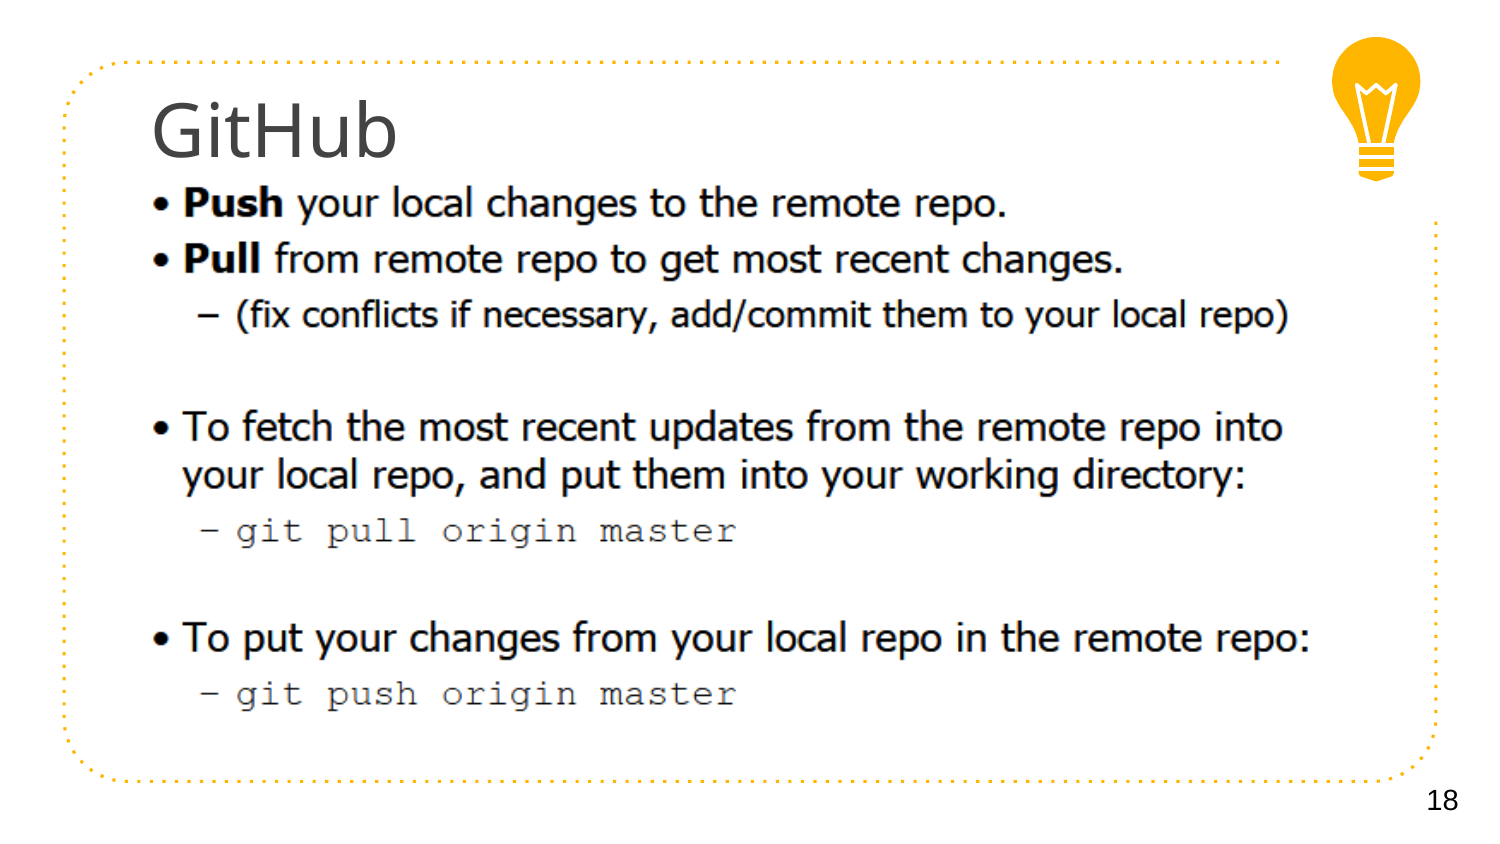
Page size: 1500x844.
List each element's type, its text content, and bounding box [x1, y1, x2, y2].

picture [135, 175, 1333, 741]
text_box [1331, 36, 1421, 182]
slide_number 18 [1411, 753, 1500, 844]
title GitHub [135, 67, 1263, 175]
